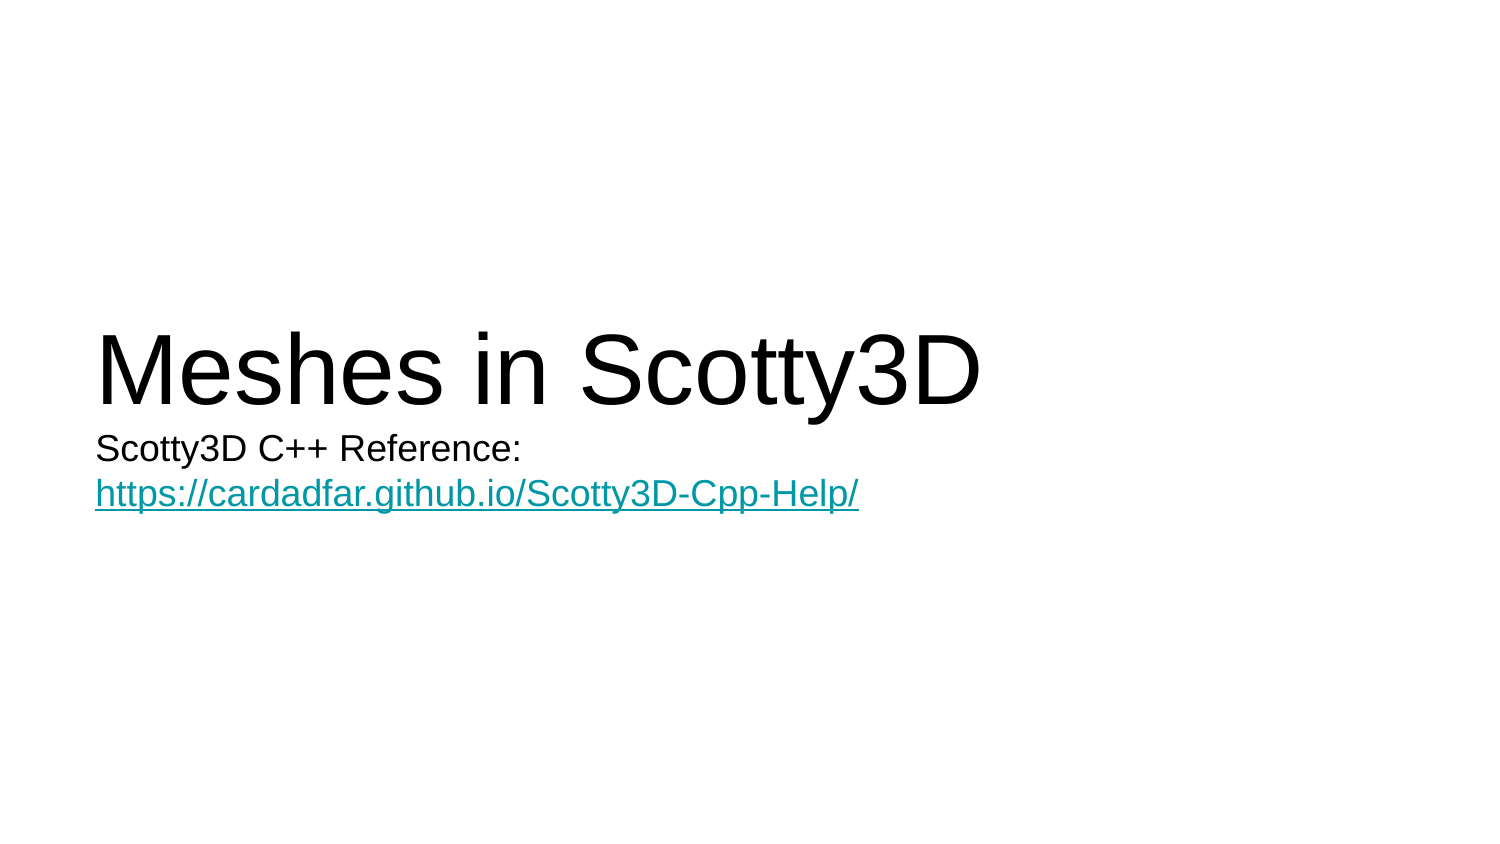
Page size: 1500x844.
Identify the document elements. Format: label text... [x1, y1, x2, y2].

title Meshes in Scotty3D Scotty3D C++ Reference: https://cardadfar.github.io/Scotty3D-Cpp-Help/ [80, 73, 1257, 745]
